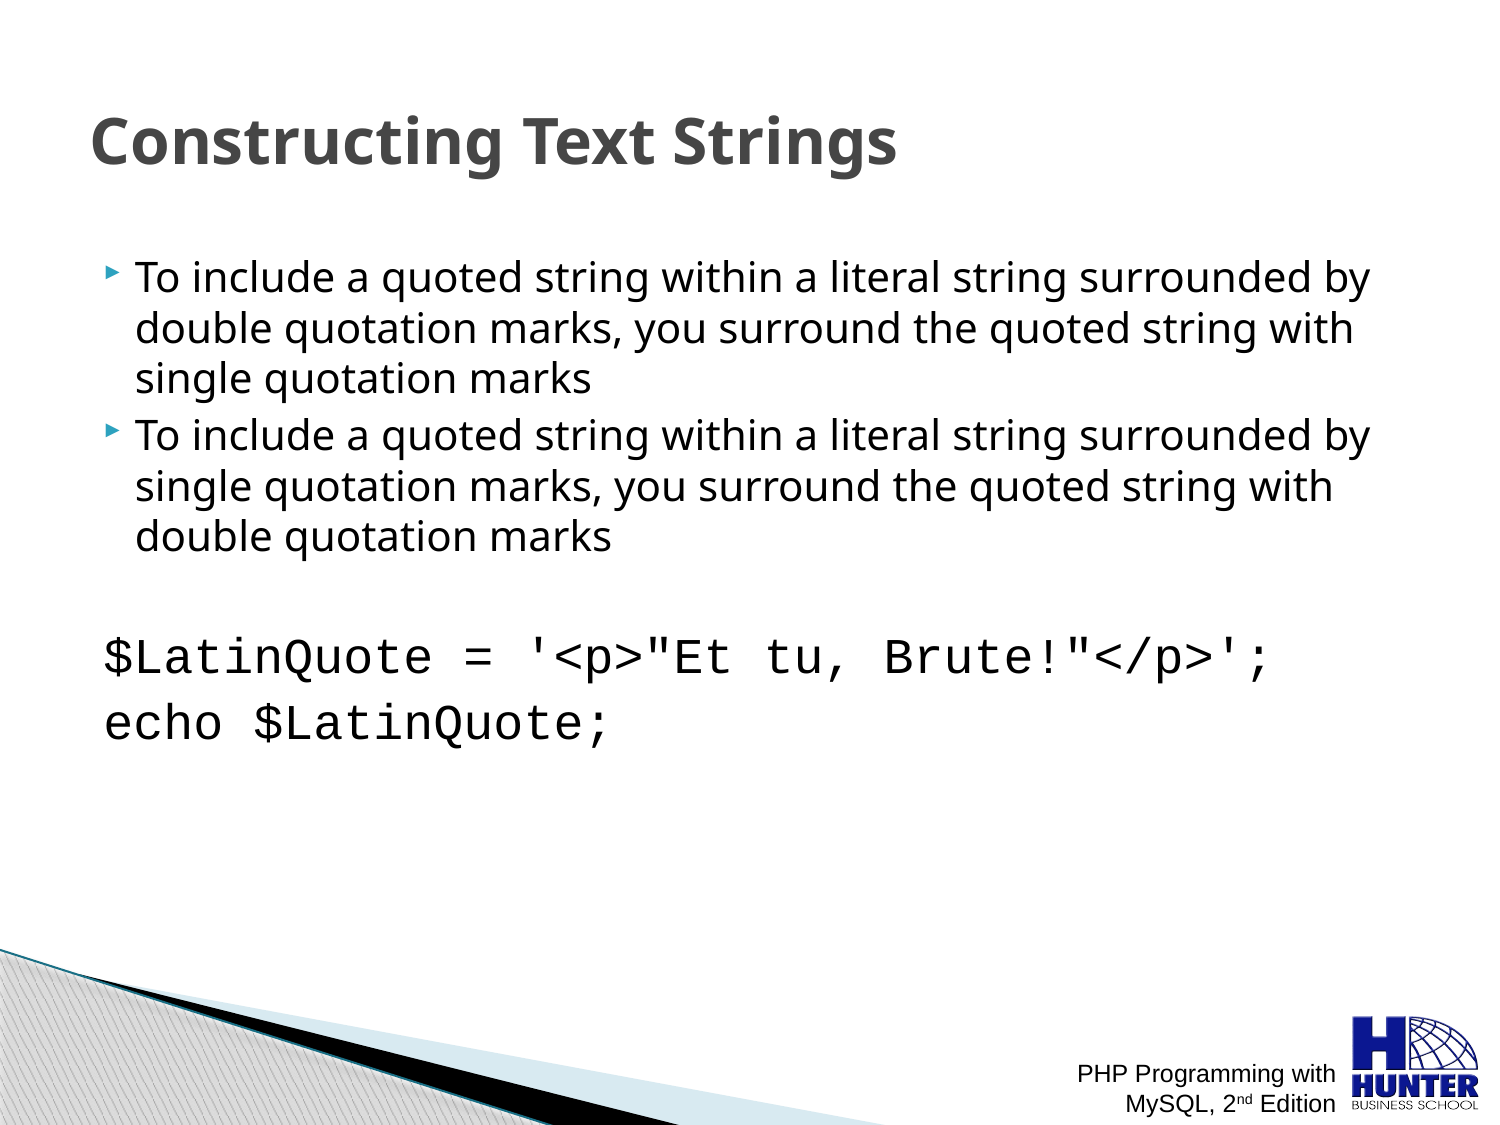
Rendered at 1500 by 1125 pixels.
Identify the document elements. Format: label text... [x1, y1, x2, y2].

list To include a quoted string within a literal string surrounded by double quotation marks, you surround the quoted string with single quotation marks To include a quoted string within a literal string surrounded by single quotation marks, you surround the quoted string with double quotation marks $LatinQuote = '<p>"Et tu, Brute!"</p>'; echo $LatinQuote; [75, 243, 1425, 986]
picture [1352, 1016, 1479, 1111]
text_box PHP Programming with MySQL, 2nd Edition [1043, 1038, 1352, 1125]
title Constructing Text Strings [75, 45, 1425, 233]
